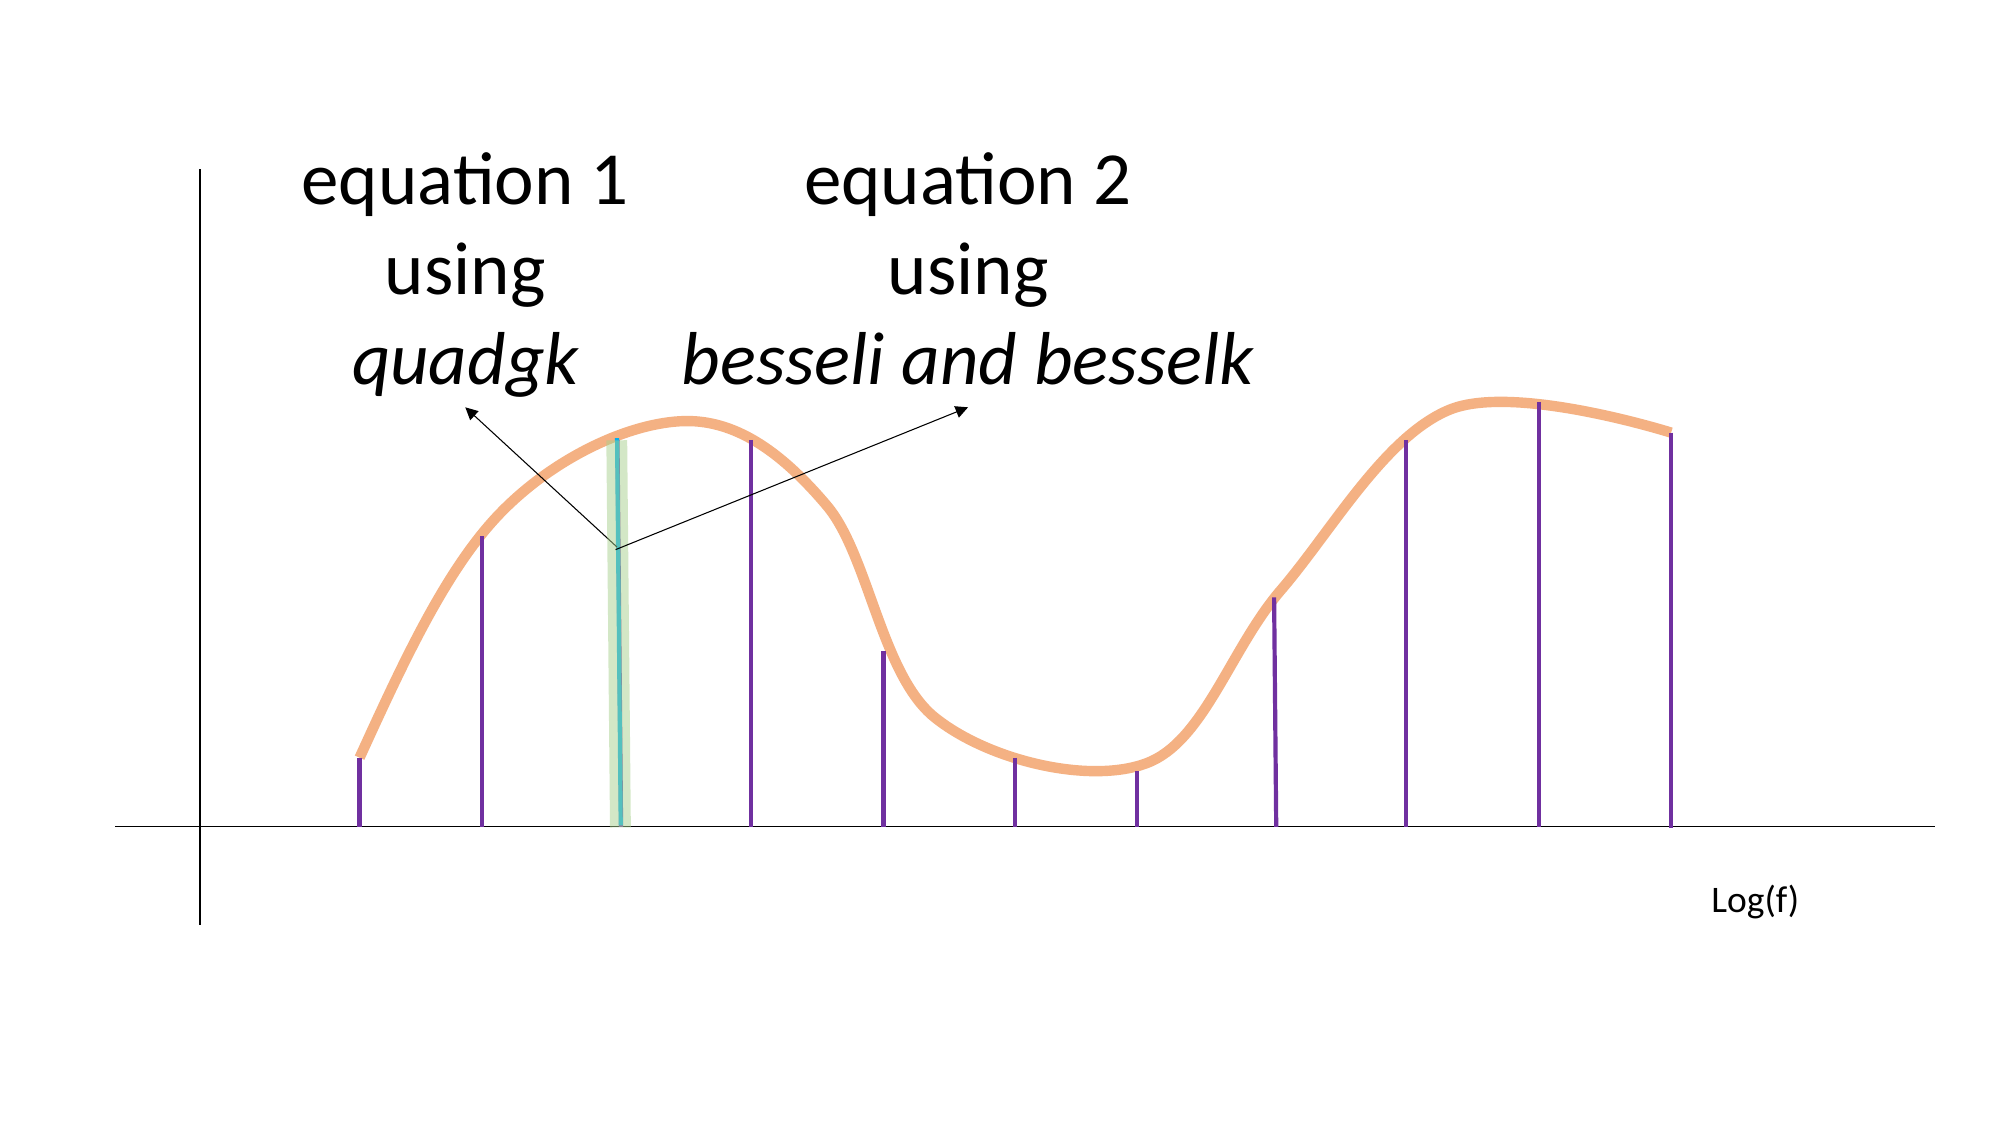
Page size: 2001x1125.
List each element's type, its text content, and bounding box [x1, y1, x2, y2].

text_box Log(f) [1696, 867, 1938, 928]
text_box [284, 122, 615, 826]
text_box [615, 122, 1276, 828]
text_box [115, 169, 1935, 925]
